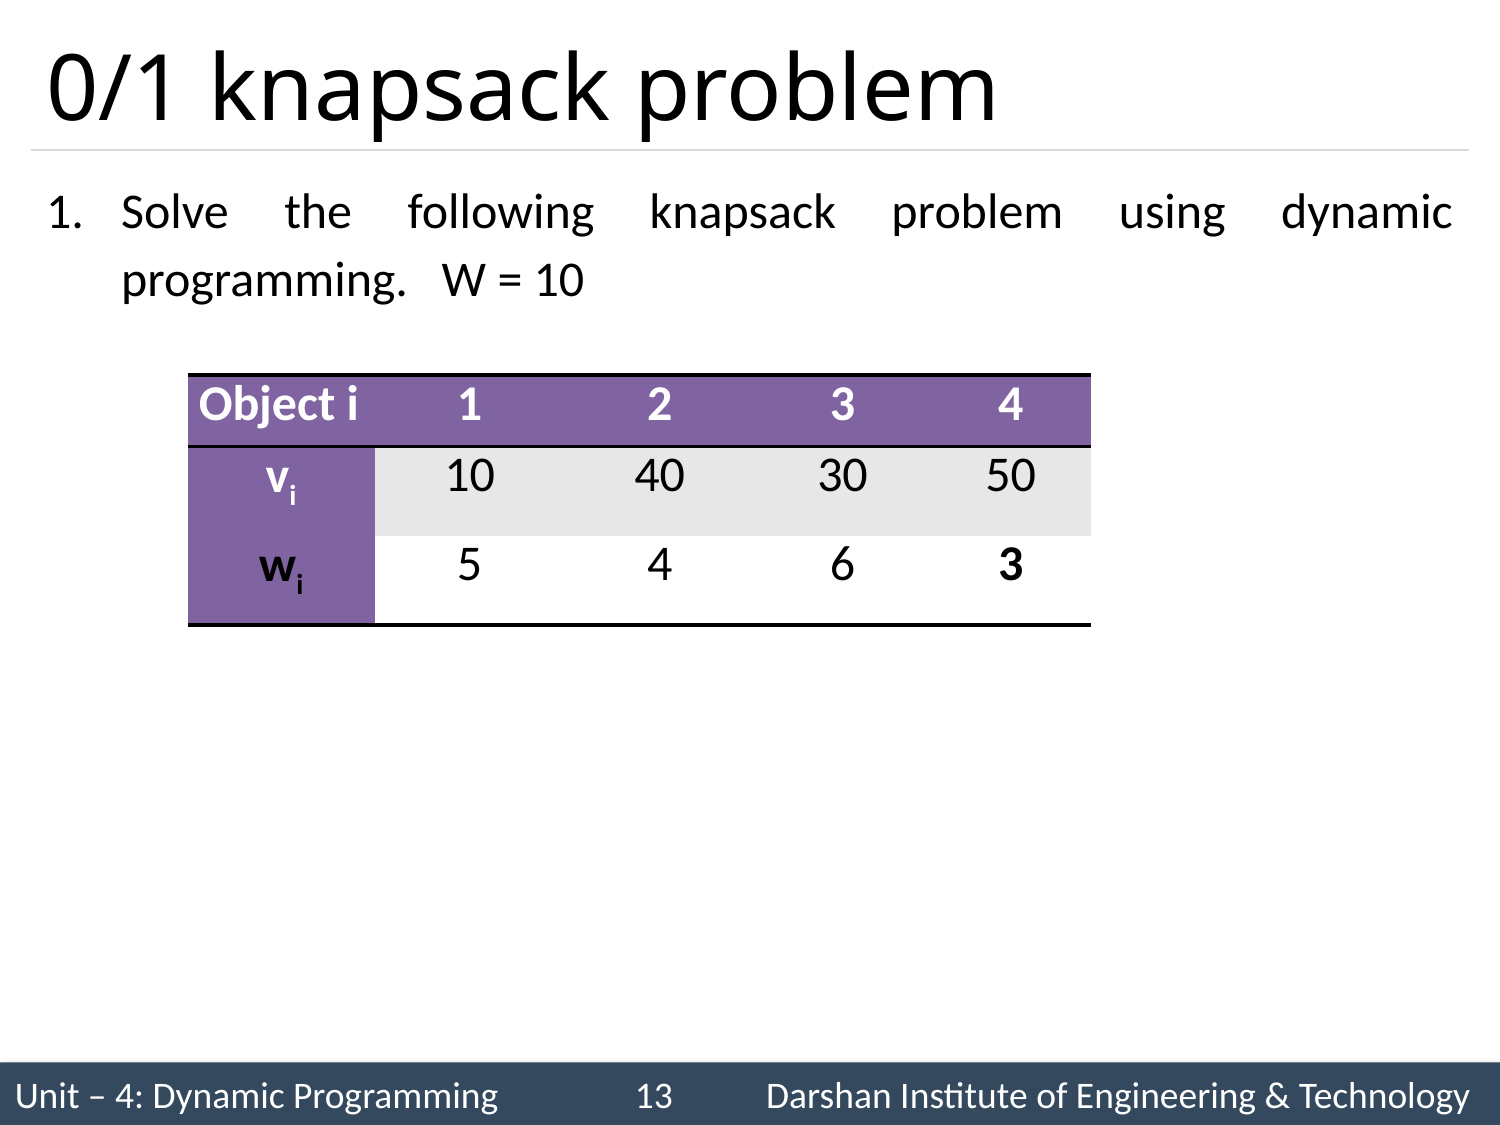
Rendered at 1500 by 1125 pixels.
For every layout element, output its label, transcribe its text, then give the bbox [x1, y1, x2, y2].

table_cell 50 [930, 448, 1091, 536]
table_header 2 [565, 377, 755, 445]
table_cell 6 [755, 536, 930, 623]
table_header 3 [755, 377, 930, 445]
table_cell 3 [930, 536, 1091, 623]
table_cell 4 [565, 536, 755, 623]
table_cell vi [188, 448, 375, 536]
list Solve the following knapsack problem using dynamic programming. W = 10 [31, 162, 1469, 1038]
table_cell 5 [375, 536, 565, 623]
table_cell 10 [375, 448, 565, 536]
table_header 1 [375, 377, 565, 445]
table_header Object i [188, 377, 375, 445]
table_cell wi [188, 536, 375, 623]
table_cell 40 [565, 448, 755, 536]
table_header 4 [930, 377, 1091, 445]
table_cell 30 [755, 448, 930, 536]
title 0/1 knapsack problem [31, 17, 1469, 150]
